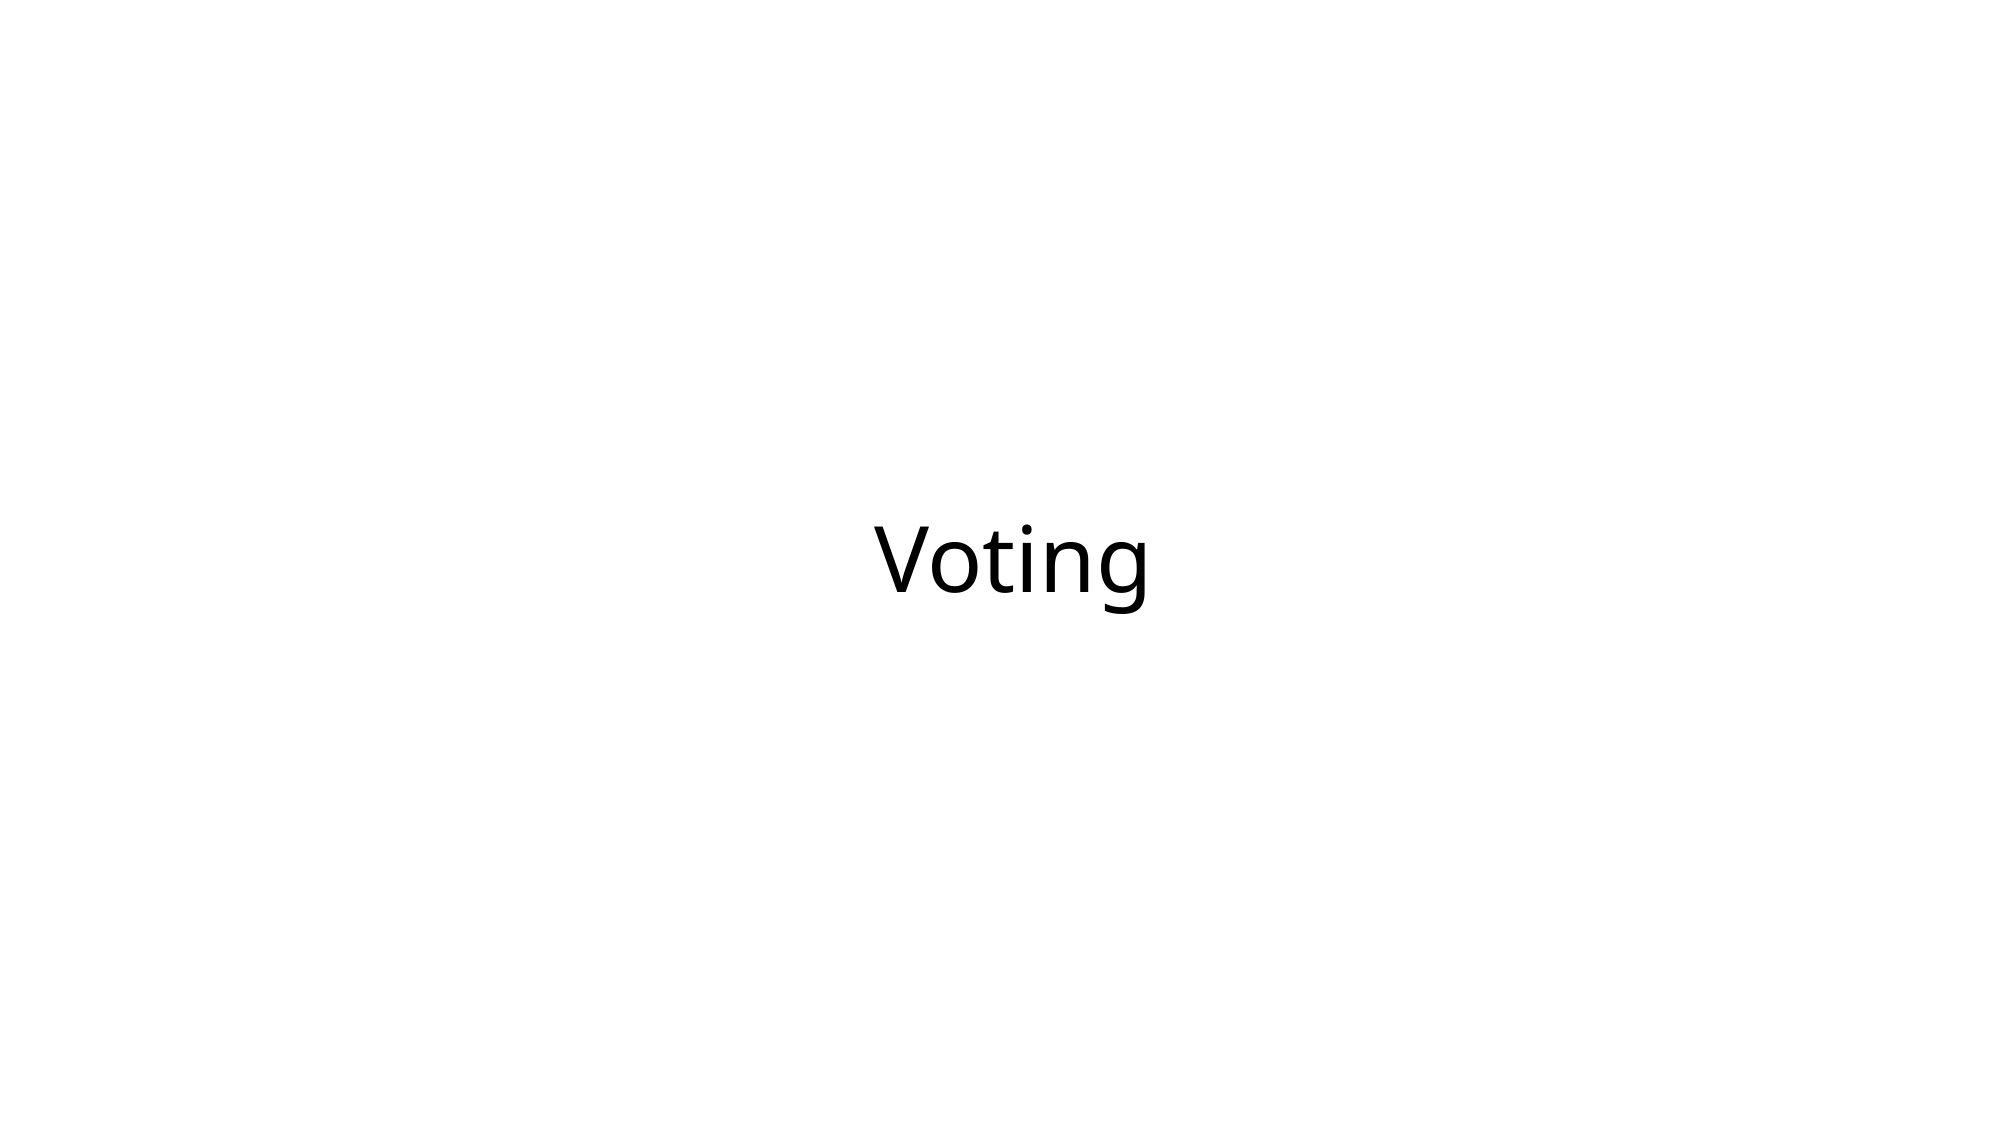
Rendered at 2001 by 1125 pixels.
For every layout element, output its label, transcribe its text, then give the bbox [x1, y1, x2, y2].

list Voting [137, 503, 1890, 622]
